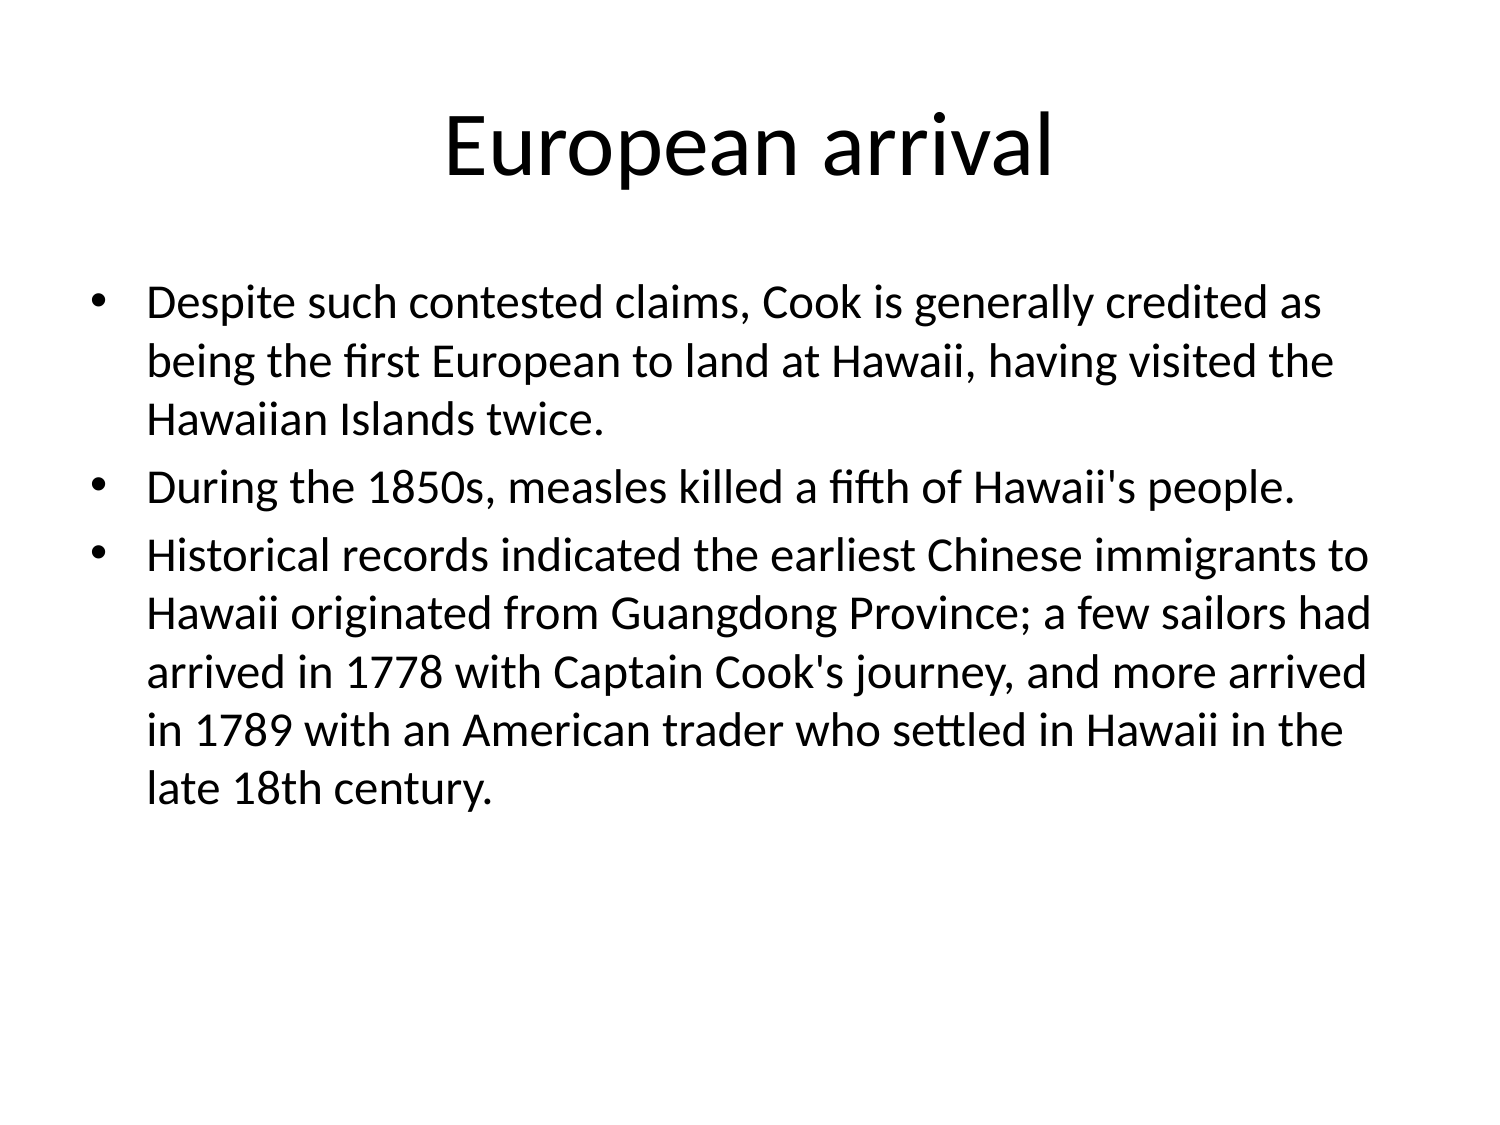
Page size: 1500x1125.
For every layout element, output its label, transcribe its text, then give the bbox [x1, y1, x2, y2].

title European arrival [75, 45, 1425, 233]
list Despite such contested claims, Cook is generally credited as being the first European to land at Hawaii, having visited the Hawaiian Islands twice. During the 1850s, measles killed a fifth of Hawaii's people. Historical records indicated the earliest Chinese immigrants to Hawaii originated from Guangdong Province; a few sailors had arrived in 1778 with Captain Cook's journey, and more arrived in 1789 with an American trader who settled in Hawaii in the late 18th century. [75, 262, 1425, 1005]
